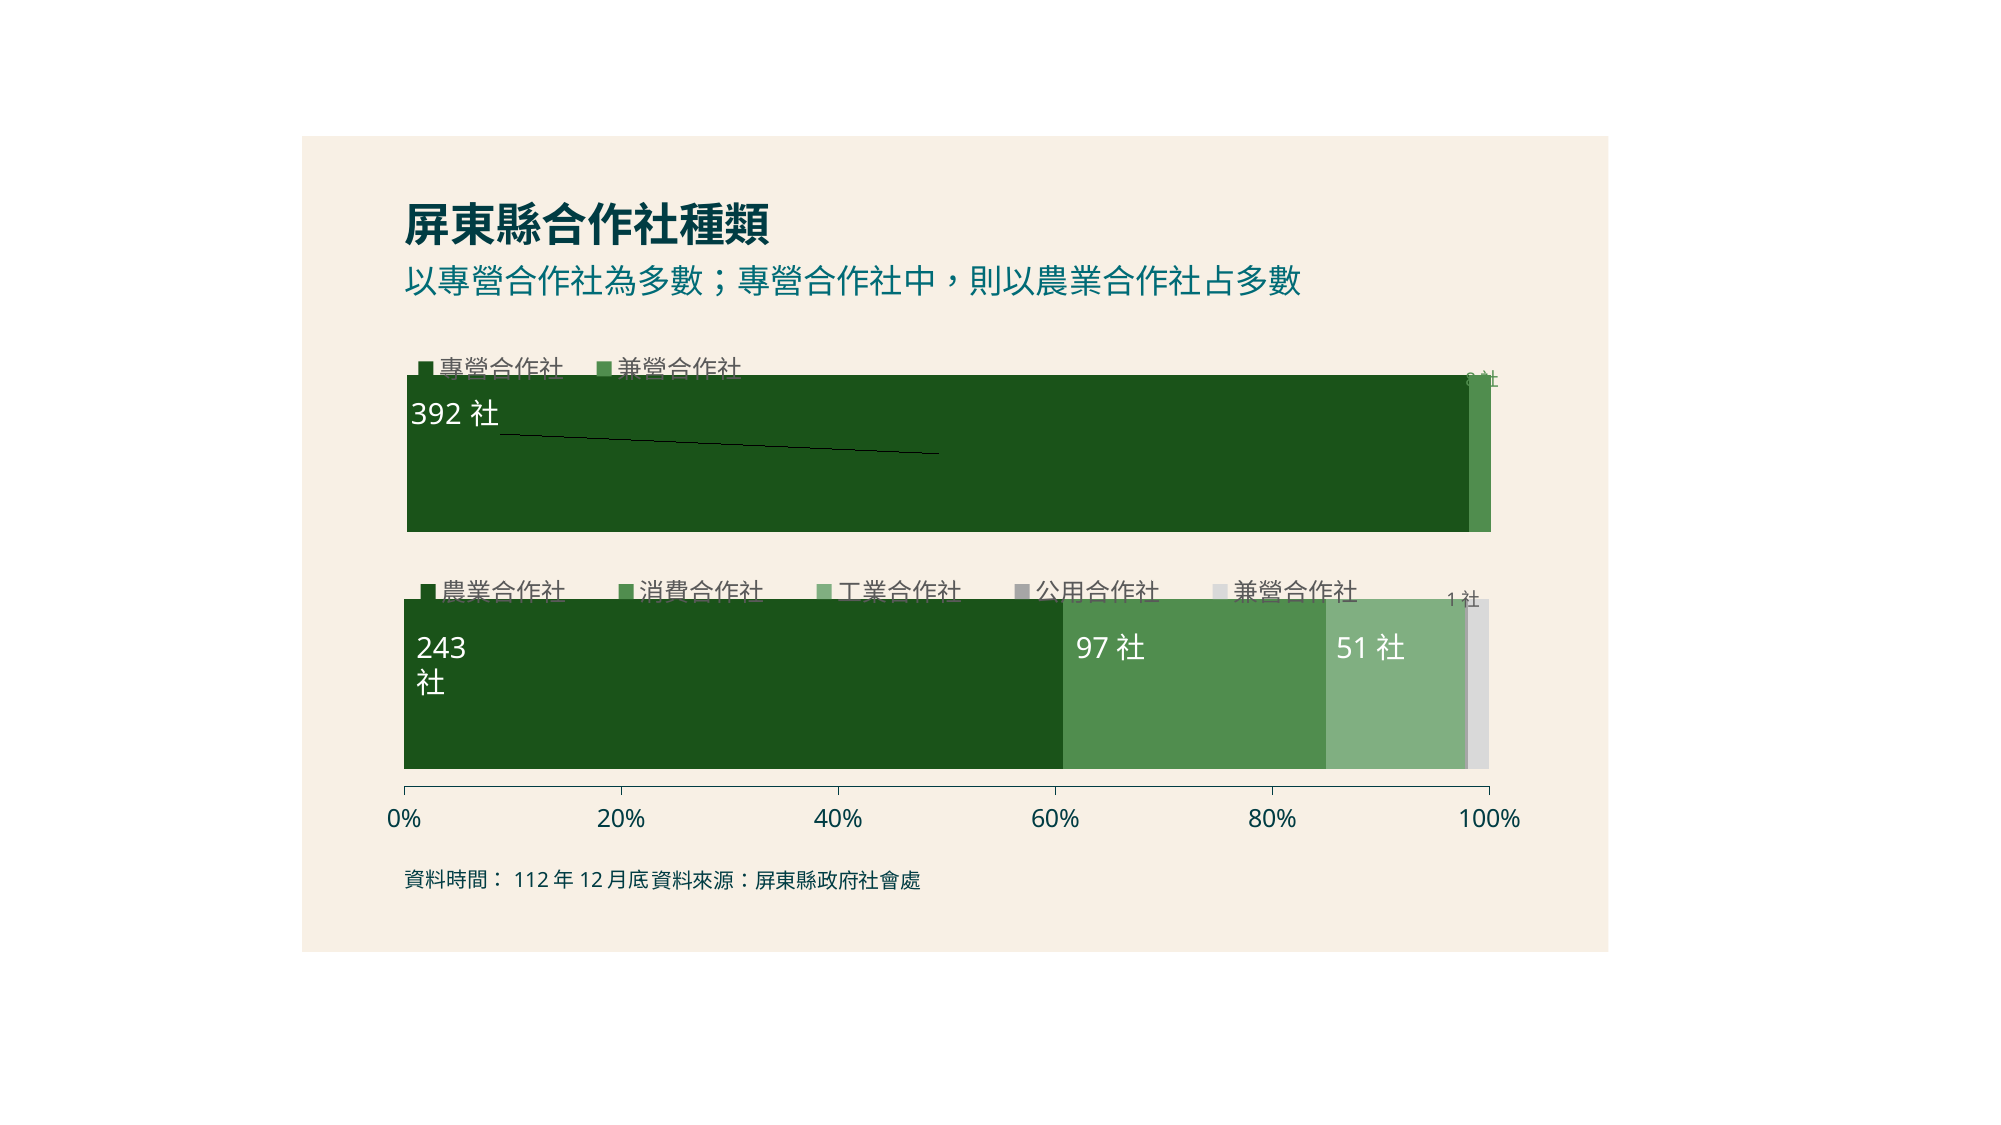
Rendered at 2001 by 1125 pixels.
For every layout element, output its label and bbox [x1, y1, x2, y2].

text_box [302, 136, 1609, 952]
